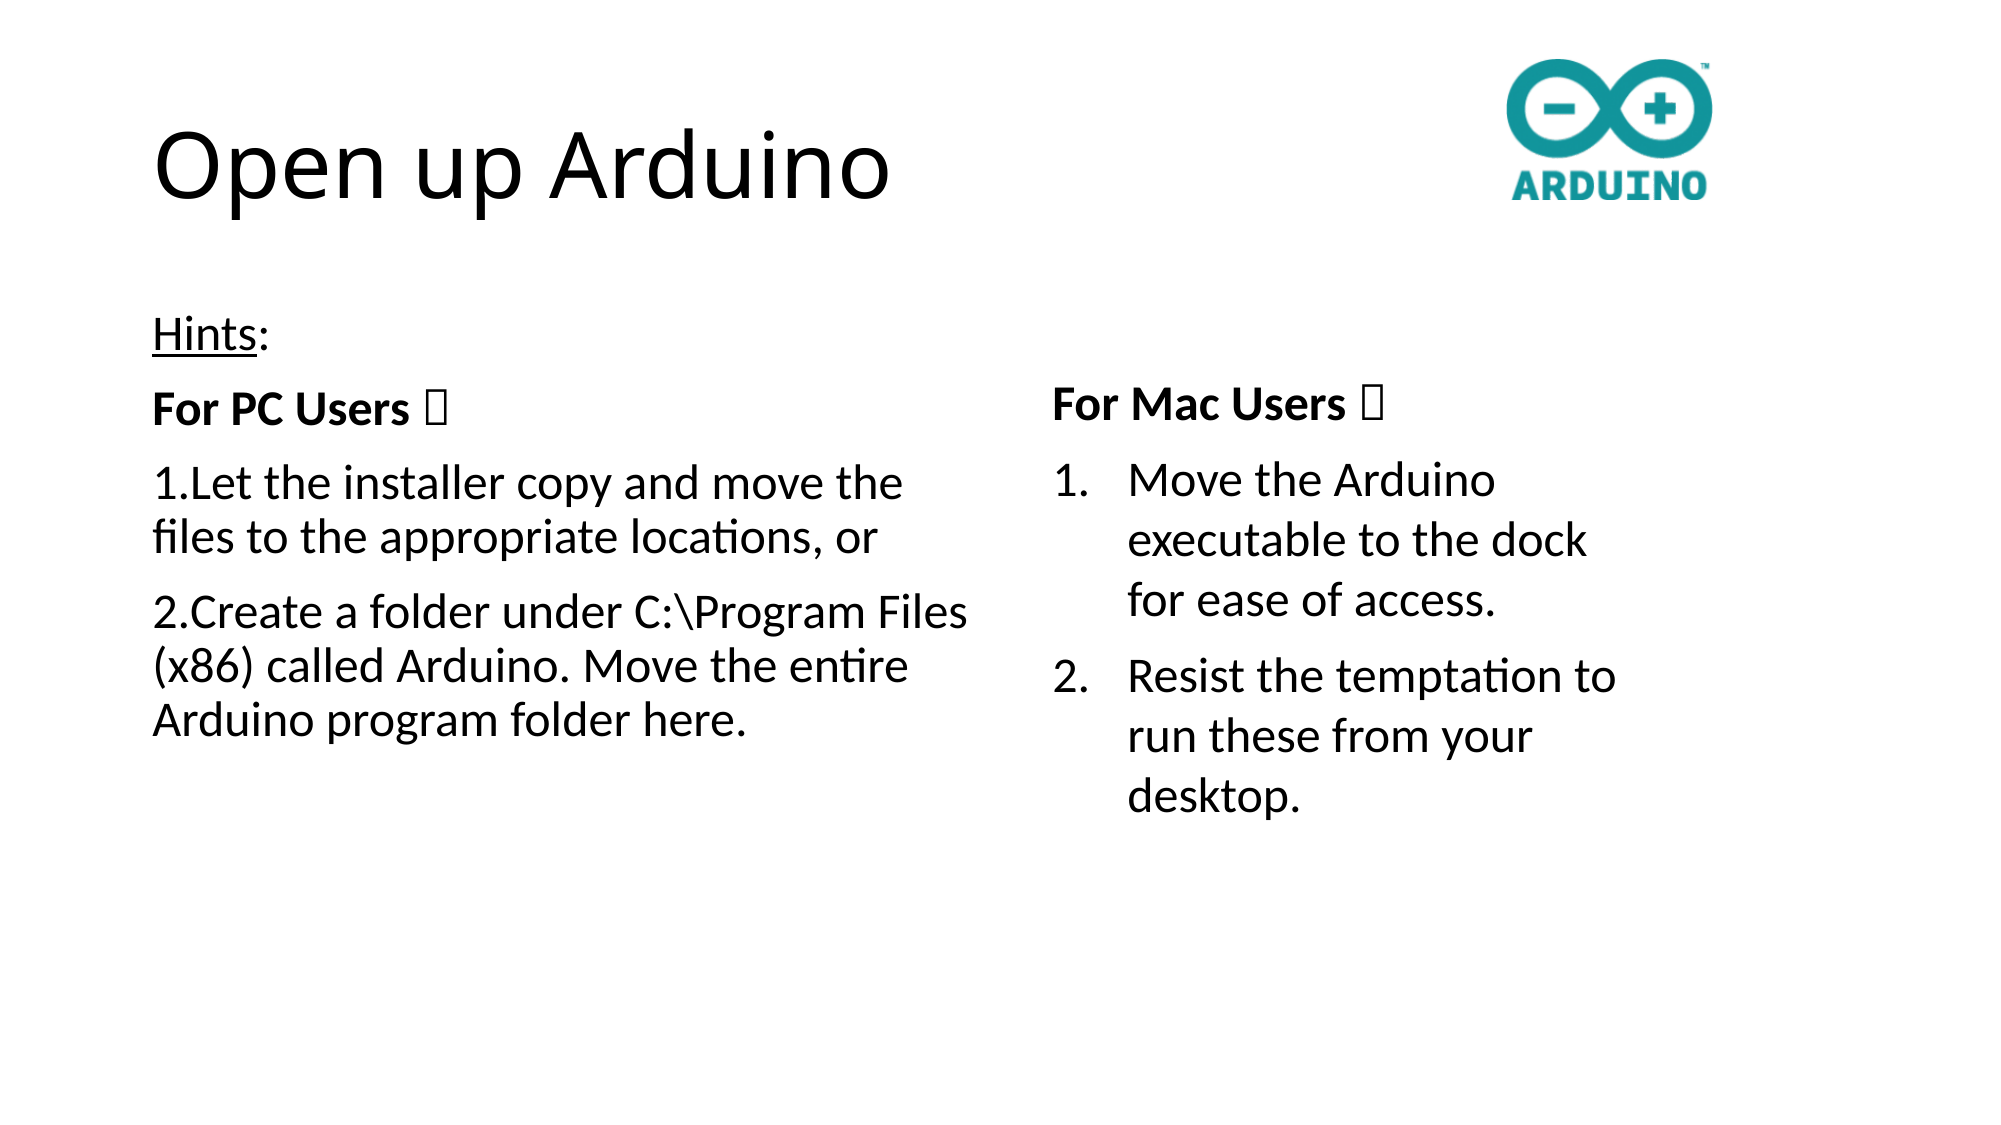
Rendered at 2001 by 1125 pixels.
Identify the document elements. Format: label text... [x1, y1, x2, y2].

list Hints: For PC Users  Let the installer copy and move the files to the appropriate locations, or Create a folder under C:\Program Files (x86) called Arduino. Move the entire Arduino program folder here. [137, 299, 988, 1014]
text_box For Mac Users  Move the Arduino executable to the dock for ease of access. Resist the temptation to run these from your desktop. [1037, 287, 1663, 1000]
picture [1506, 26, 1713, 233]
title Open up Arduino [137, 59, 1863, 278]
